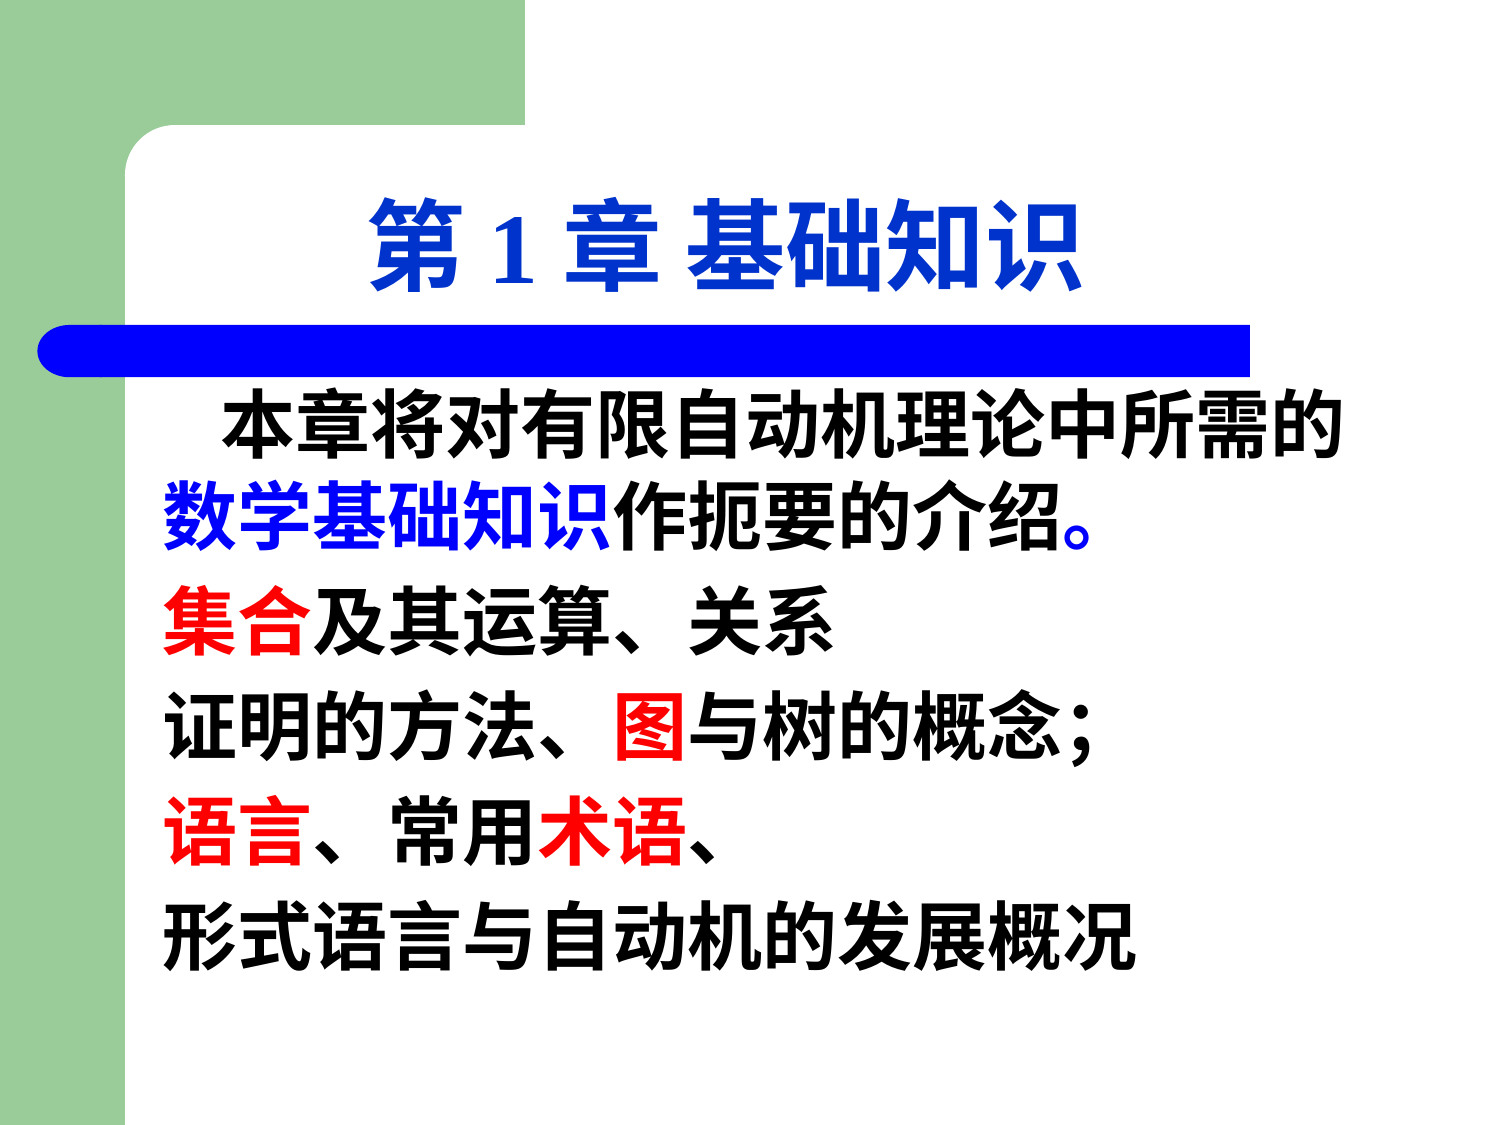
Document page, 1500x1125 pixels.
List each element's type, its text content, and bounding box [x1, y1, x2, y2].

title 第1章 基础知识 [149, 124, 1463, 313]
list 本章将对有限自动机理论中所需的数学基础知识作扼要的介绍。 集合及其运算、关系 证明的方法、图与树的概念； 语言、常用术语、 形式语言与自动机的发展概况 [147, 361, 1400, 975]
